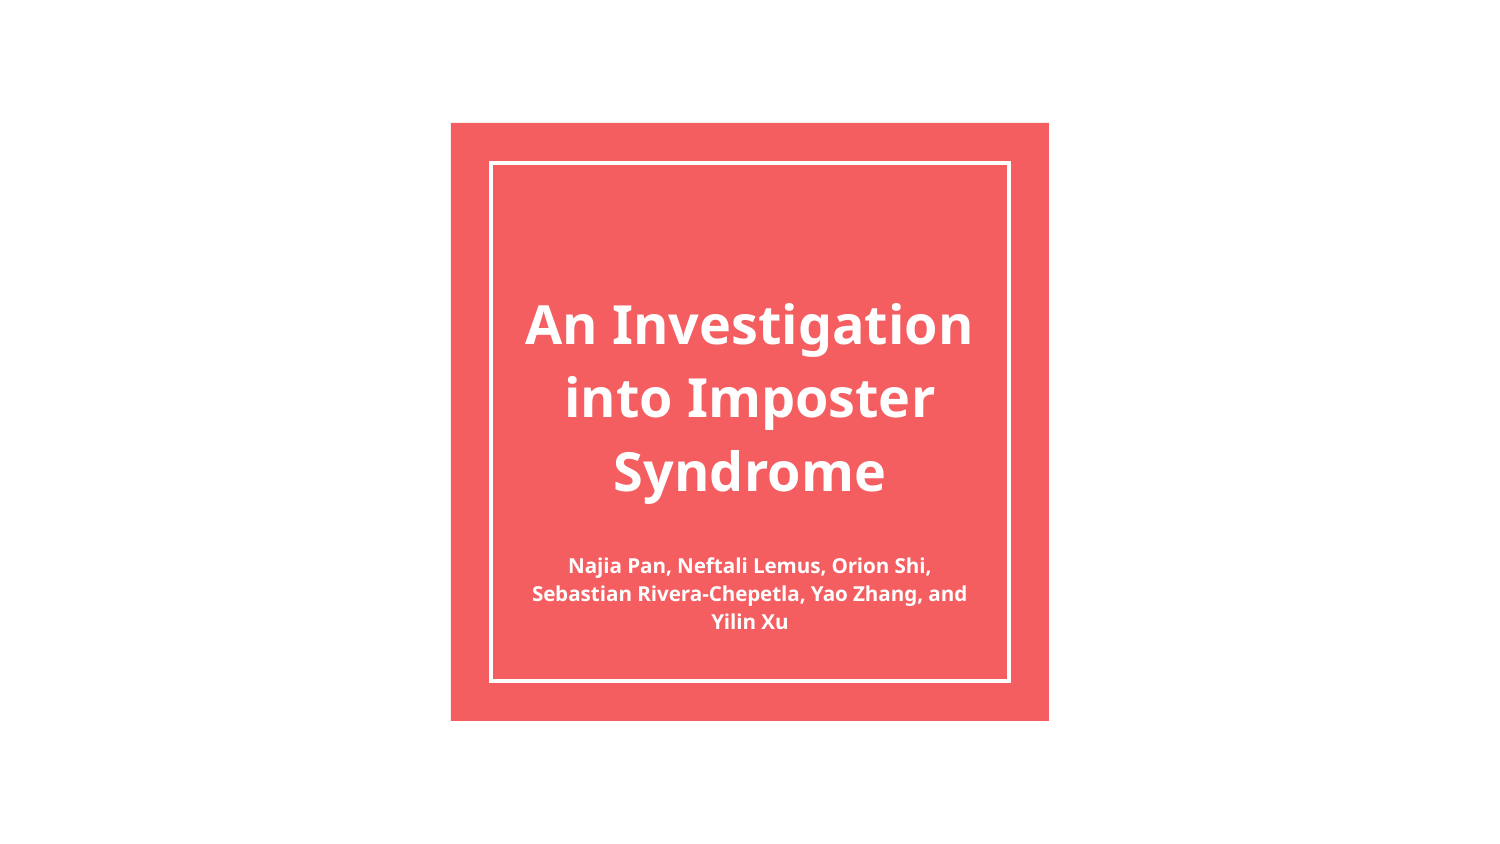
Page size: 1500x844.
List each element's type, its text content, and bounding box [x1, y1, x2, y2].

subtitle Najia Pan, Neftali Lemus, Orion Shi, Sebastian Rivera-Chepetla, Yao Zhang, and Yilin Xu [507, 535, 993, 651]
title An Investigation into Imposter Syndrome [507, 266, 993, 527]
